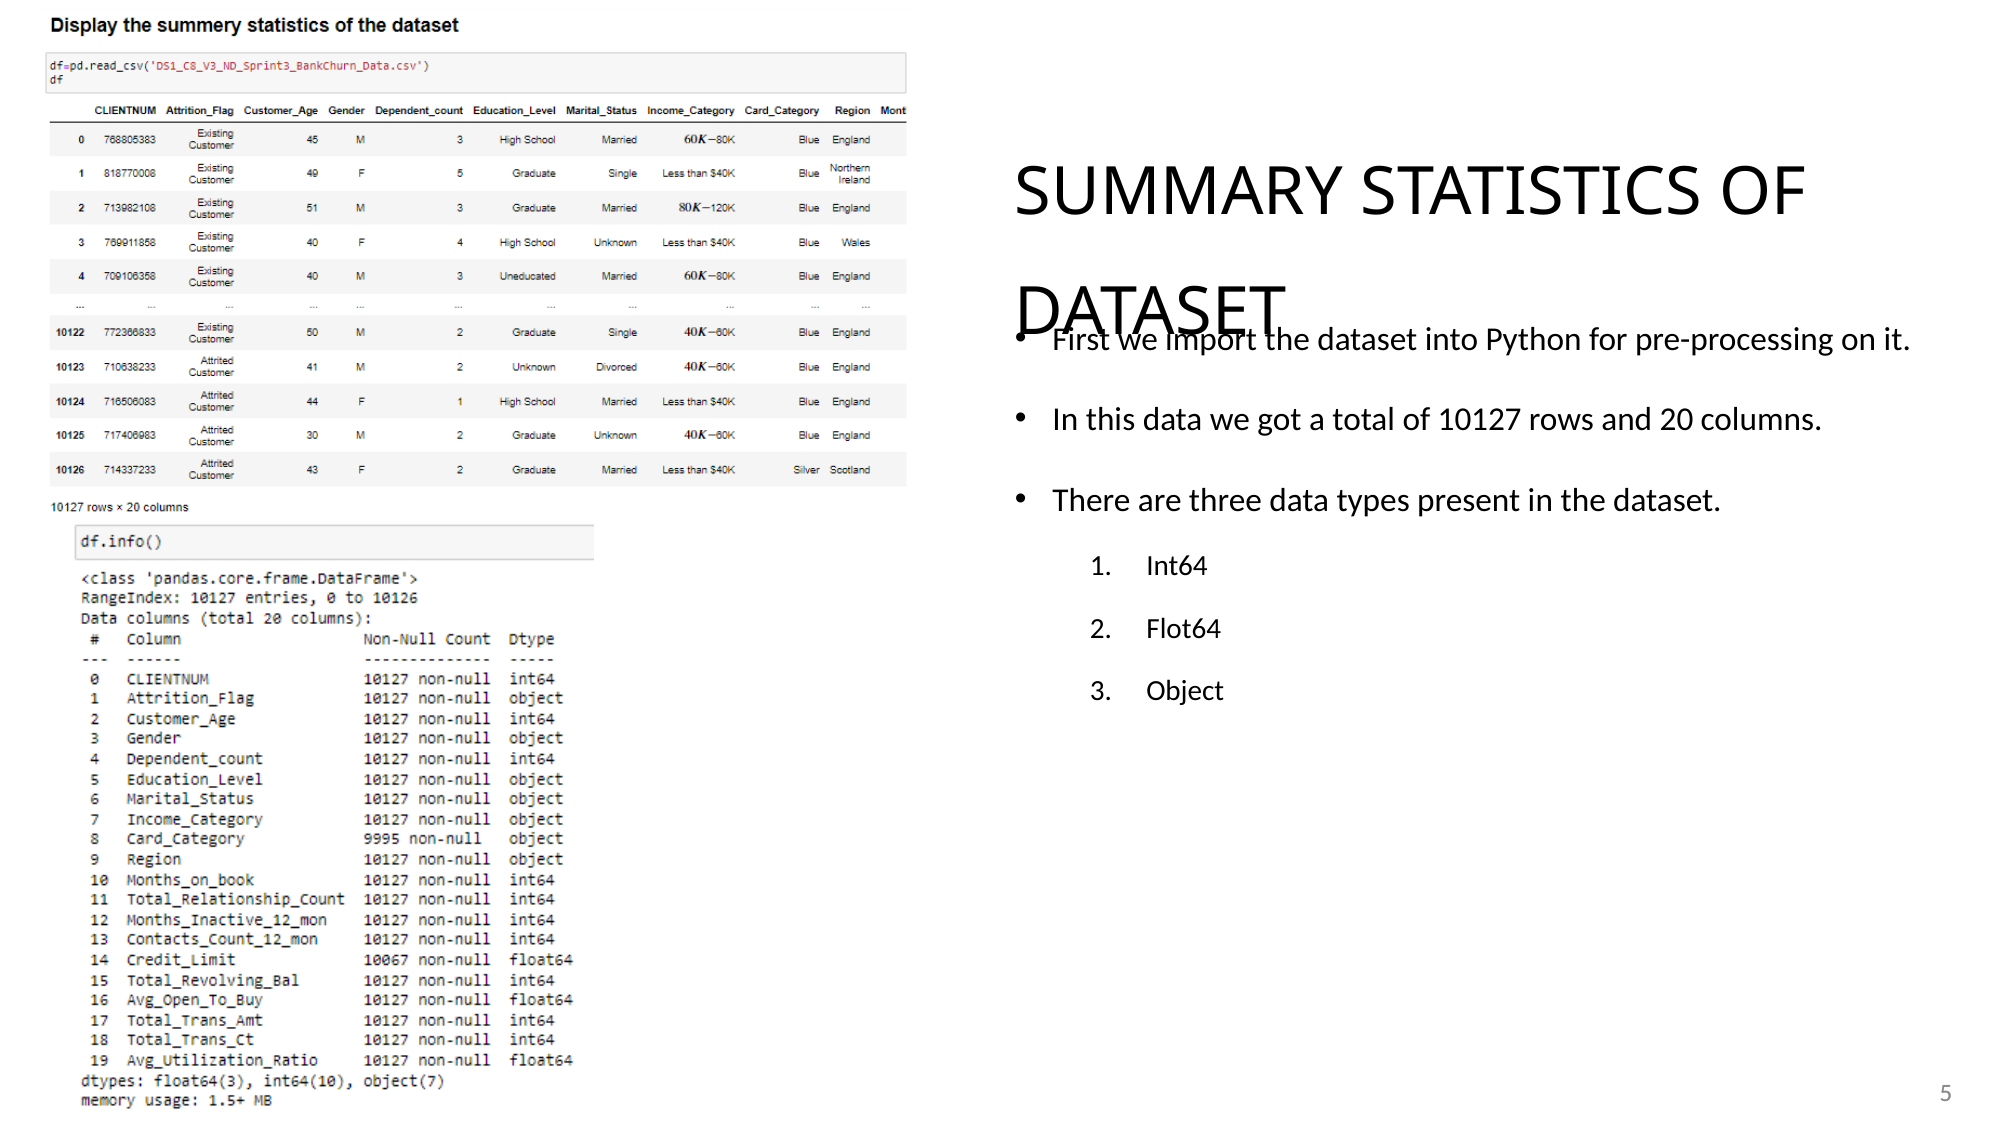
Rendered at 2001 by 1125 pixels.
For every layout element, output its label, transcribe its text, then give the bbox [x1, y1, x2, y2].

slide_number 5 [1894, 1061, 1968, 1121]
picture [39, 7, 913, 1125]
list First we import the dataset into Python for pre-processing on it. In this data we got a total of 10127 rows and 20 columns. There are three data types present in the dataset. Int64 Flot64 Object [999, 289, 1968, 1061]
title Summary statistics of Dataset [999, 100, 1968, 246]
